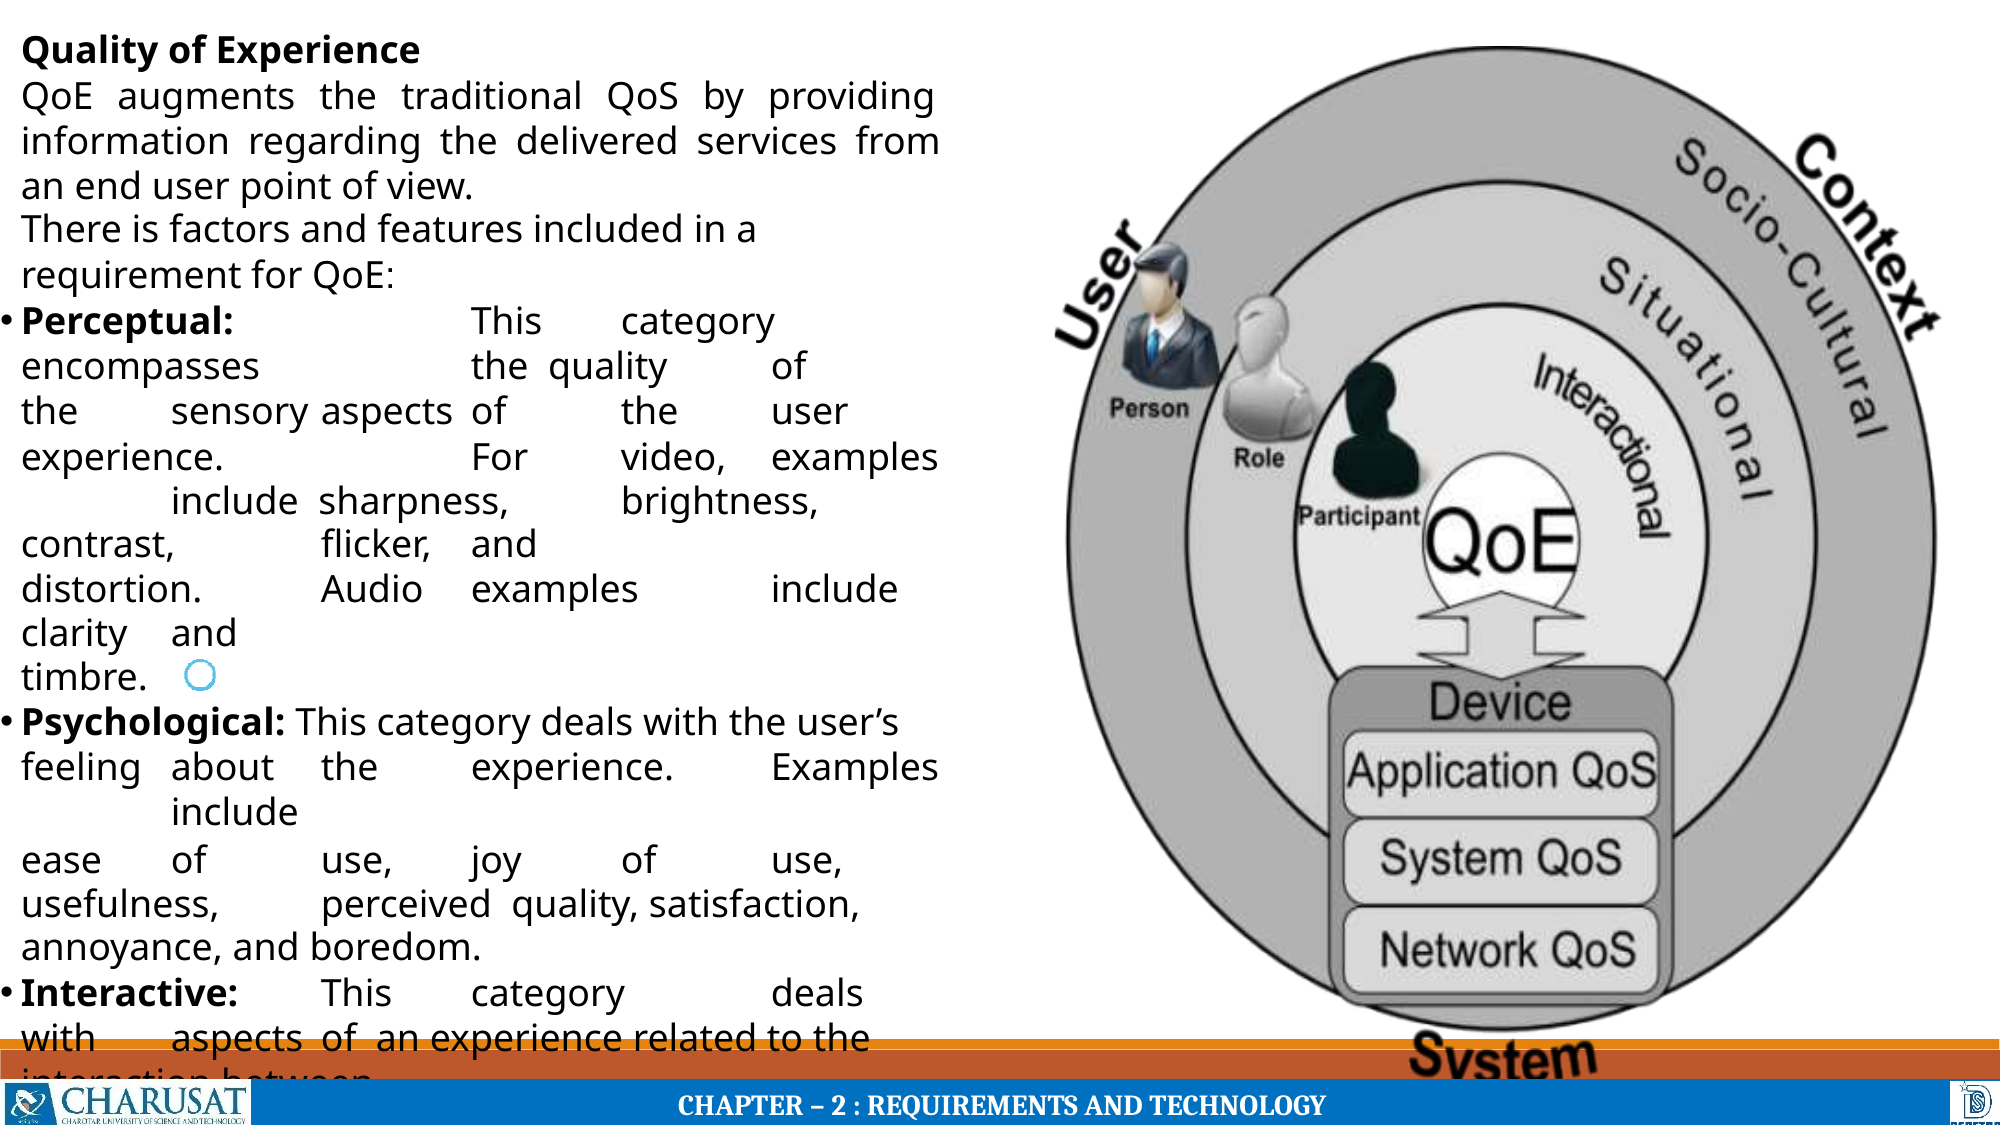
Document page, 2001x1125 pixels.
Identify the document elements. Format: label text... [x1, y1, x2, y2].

picture [0, 1079, 251, 1125]
picture [1949, 1081, 2000, 1125]
text_box [1054, 46, 1944, 1079]
footer Chapter – 2 : Requirements and Technology [257, 1079, 1950, 1125]
text_box Quality of Experience QoE augments the traditional QoS by providing information regarding the delivered services from an end user point of view. There is factors and features included in a requirement for QoE: Perceptual: This category encompasses the quality of the sensory aspects of the user experience. For video, examples include sharpness, brightness, contrast, flicker, and distortion. Audio examples include clarity and timbre. Psychological: This category deals with the user’s feeling about the experience. Examples include ease of use, joy of use, usefulness, perceived quality, satisfaction, annoyance, and boredom. Interactive: This category deals with aspects of an experience related to the interaction between the user and the application or device, such as responsiveness, naturalness of interaction, communication efficiency and accessibility. [0, 24, 960, 1079]
